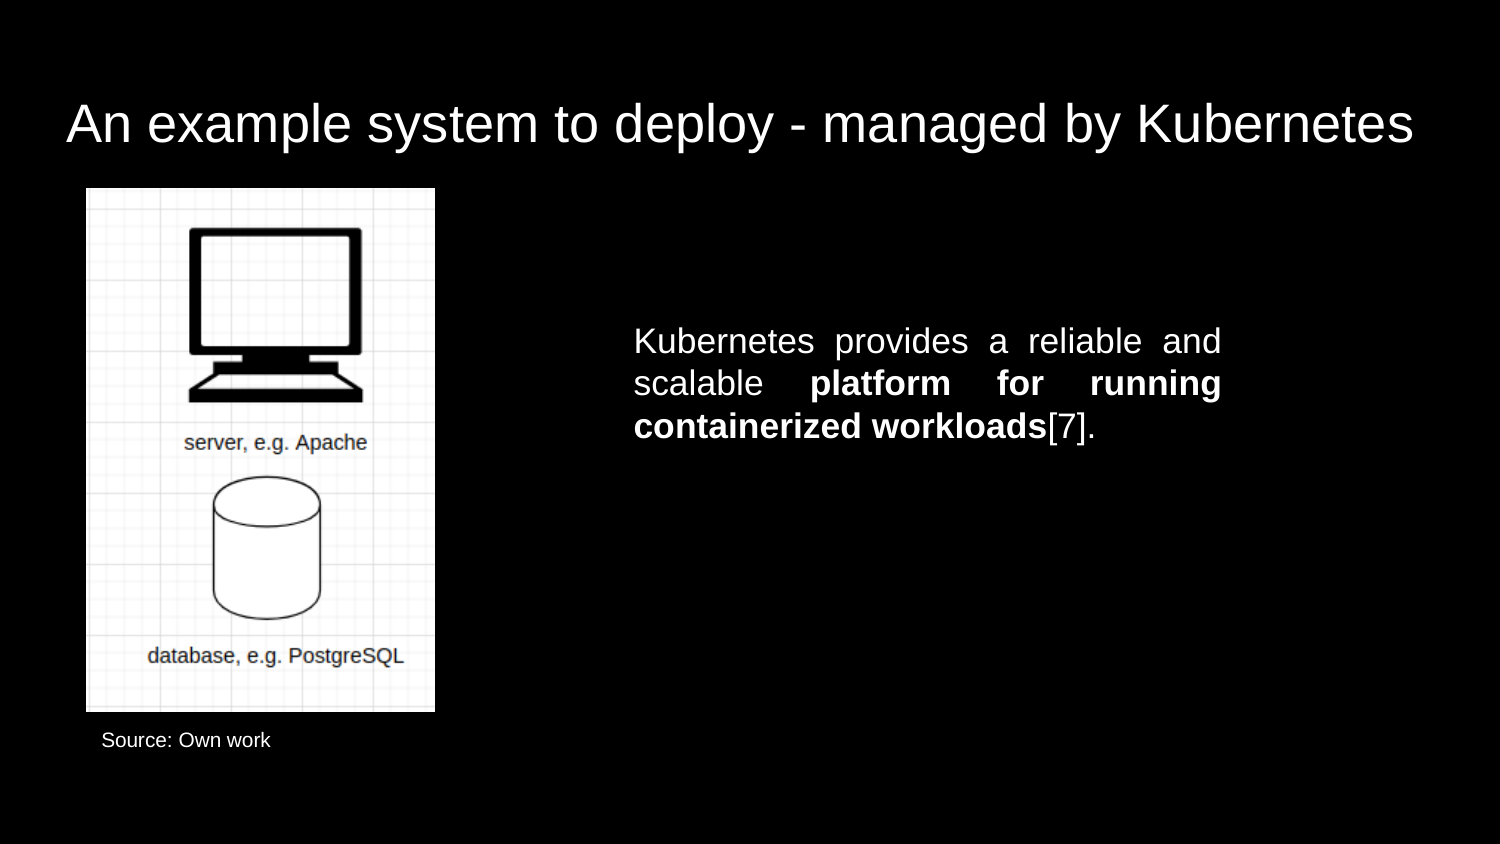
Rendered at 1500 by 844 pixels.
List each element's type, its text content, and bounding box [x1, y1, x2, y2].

text_box Kubernetes provides a reliable and scalable platform for running containerized workloads[7]. [618, 302, 1238, 542]
picture [85, 188, 435, 712]
text_box Source: Own work [86, 711, 519, 772]
title An example system to deploy - managed by Kubernetes [51, 72, 1449, 167]
